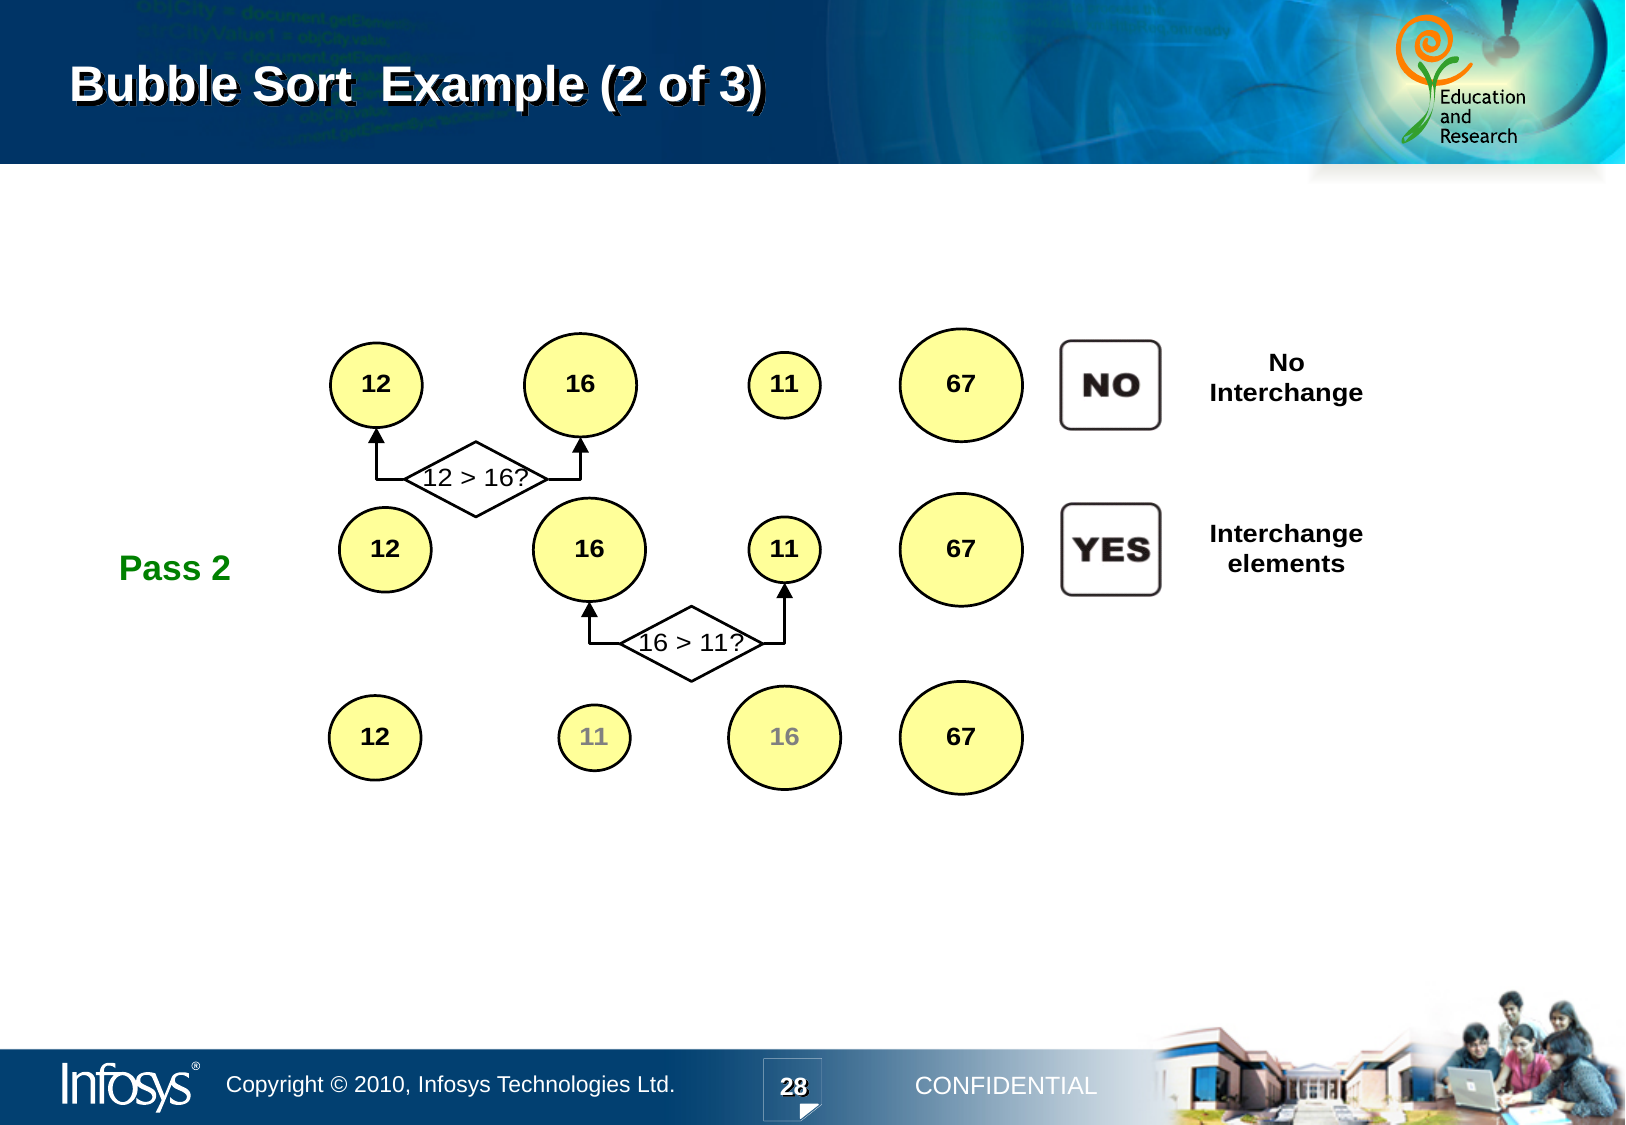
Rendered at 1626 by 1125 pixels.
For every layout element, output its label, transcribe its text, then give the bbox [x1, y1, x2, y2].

picture [0, 975, 1625, 1125]
text_box Pass 2 [103, 537, 247, 595]
picture [0, 0, 138, 164]
picture [324, 324, 1382, 798]
title Bubble Sort Example (2 of 3) [53, 1, 1380, 162]
slide_number 28 [724, 1062, 863, 1125]
picture [1592, 0, 1625, 164]
